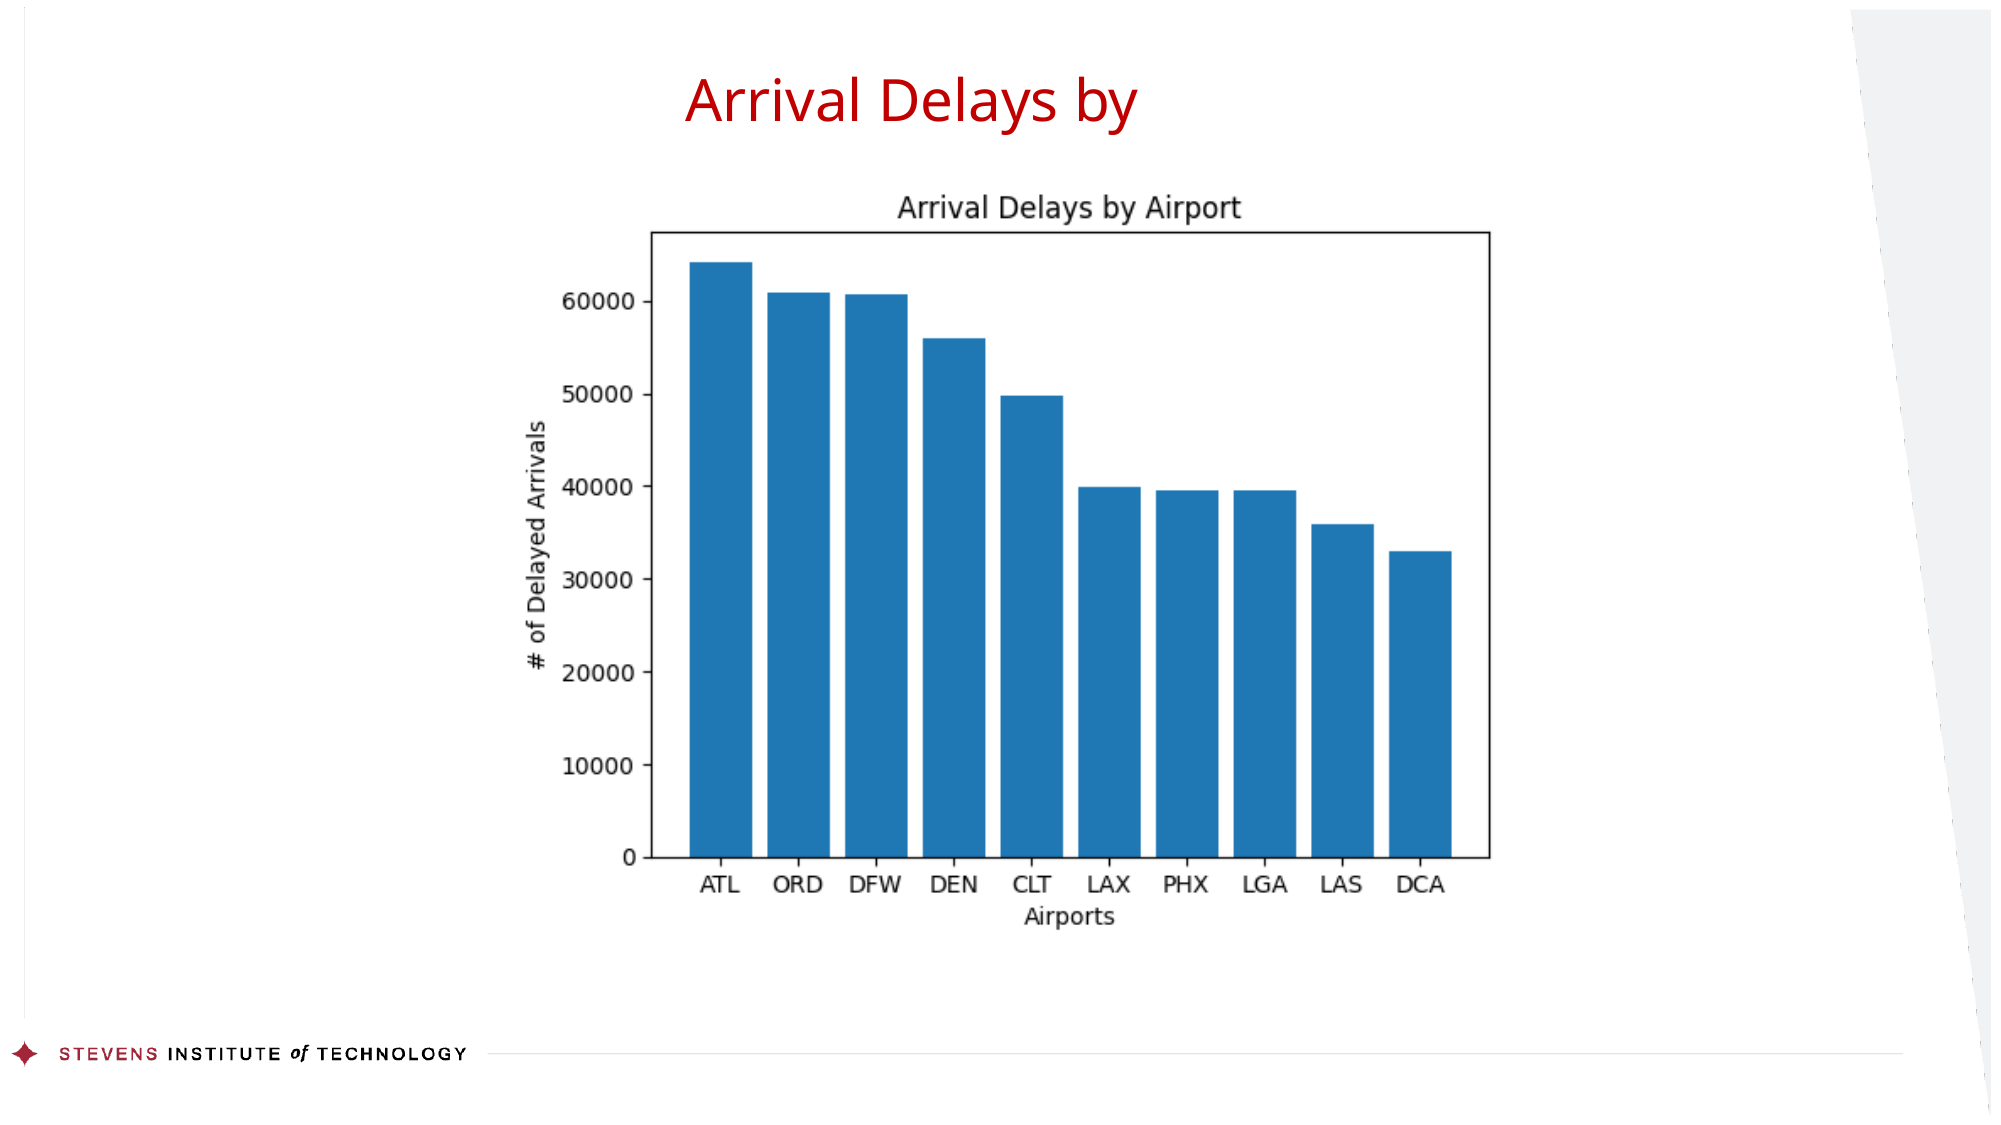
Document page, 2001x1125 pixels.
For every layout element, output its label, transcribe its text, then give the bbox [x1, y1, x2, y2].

text_box Arrival Delays by Airport [670, 0, 1348, 176]
picture [0, 0, 2001, 1125]
